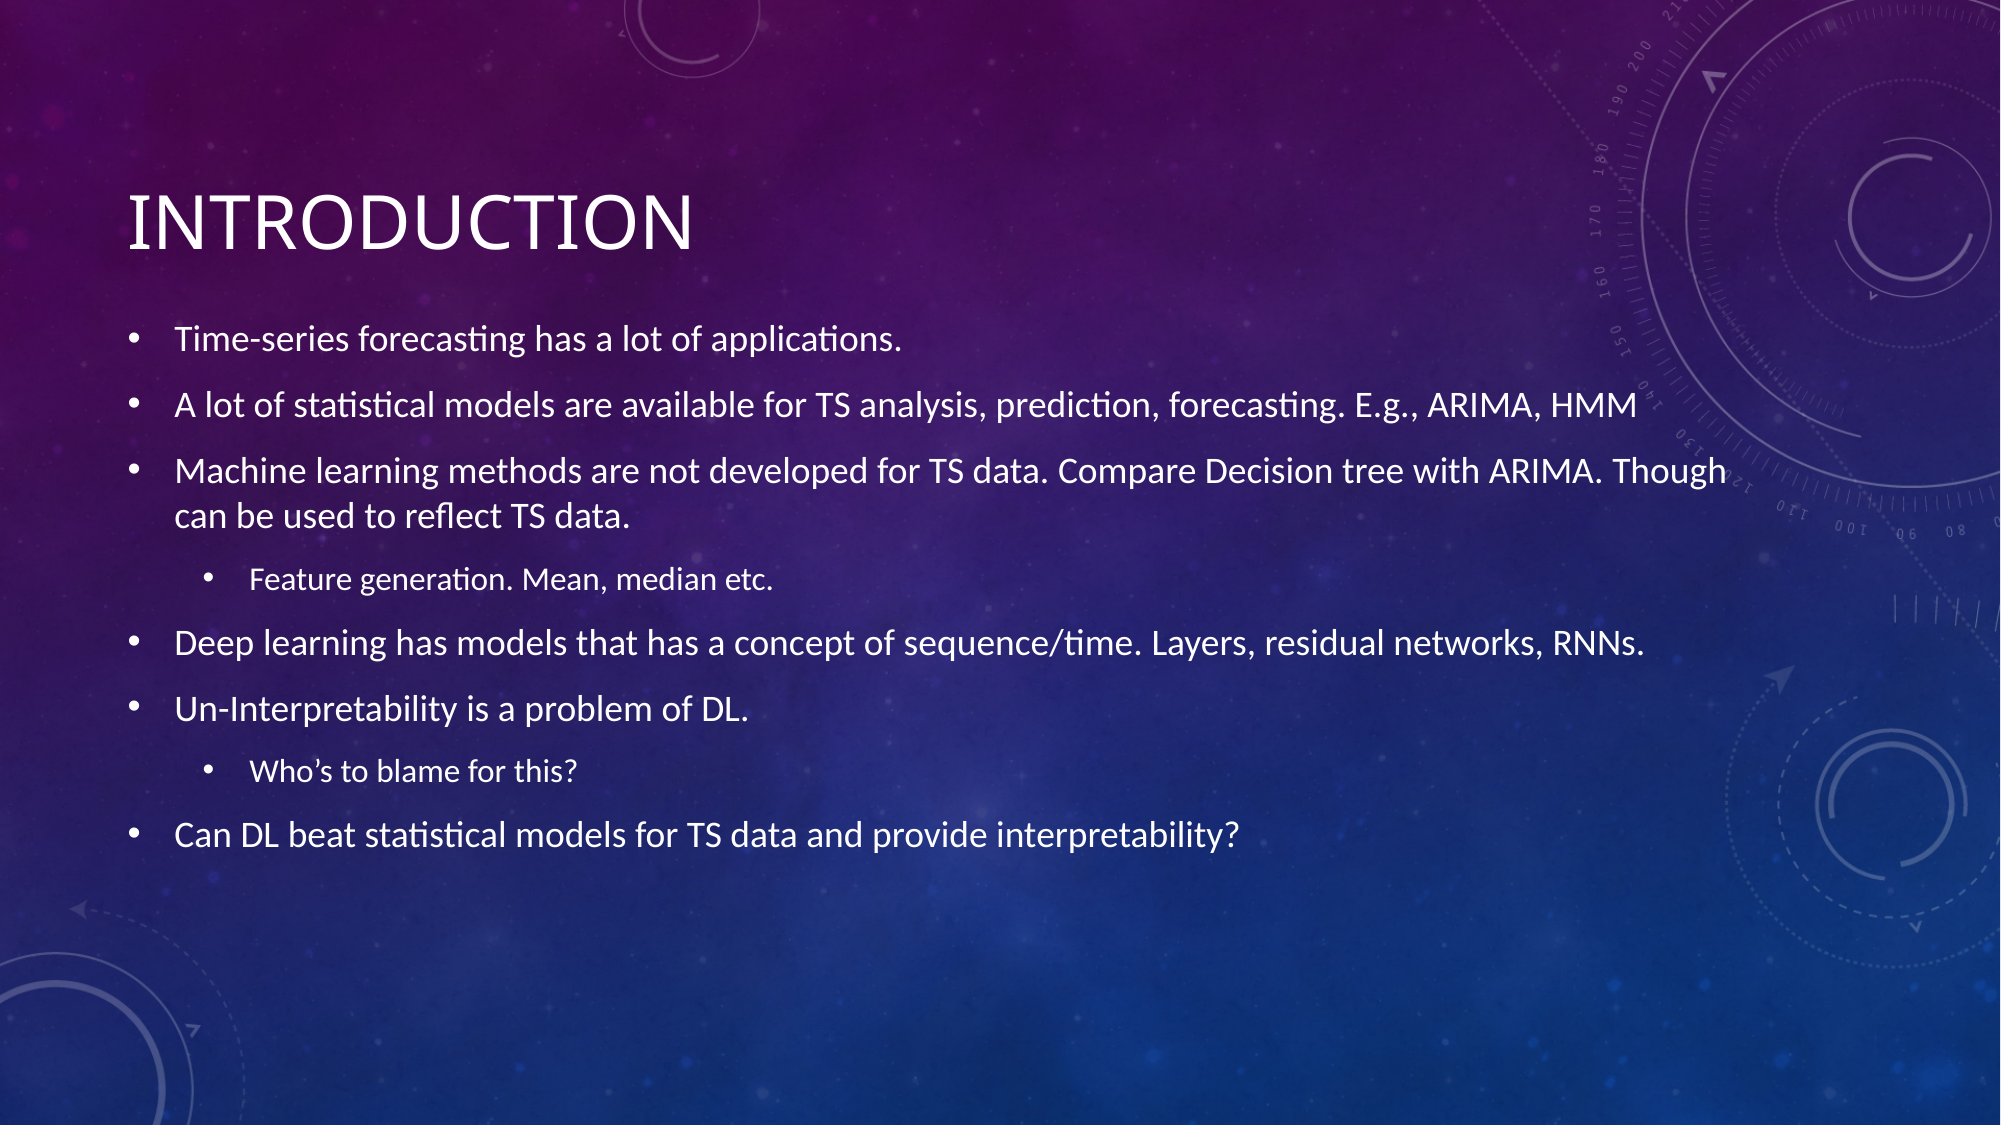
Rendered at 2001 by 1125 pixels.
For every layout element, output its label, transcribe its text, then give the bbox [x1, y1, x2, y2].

list Time-series forecasting has a lot of applications. A lot of statistical models are available for TS analysis, prediction, forecasting. E.g., ARIMA, HMM Machine learning methods are not developed for TS data. Compare Decision tree with ARIMA. Though can be used to reflect TS data. Feature generation. Mean, median etc. Deep learning has models that has a concept of sequence/time. Layers, residual networks, RNNs. Un-Interpretability is a problem of DL. Who’s to blame for this? Can DL beat statistical models for TS data and provide interpretability? [112, 351, 1775, 950]
picture [0, 0, 2001, 1125]
title Introduction [112, 99, 1775, 339]
